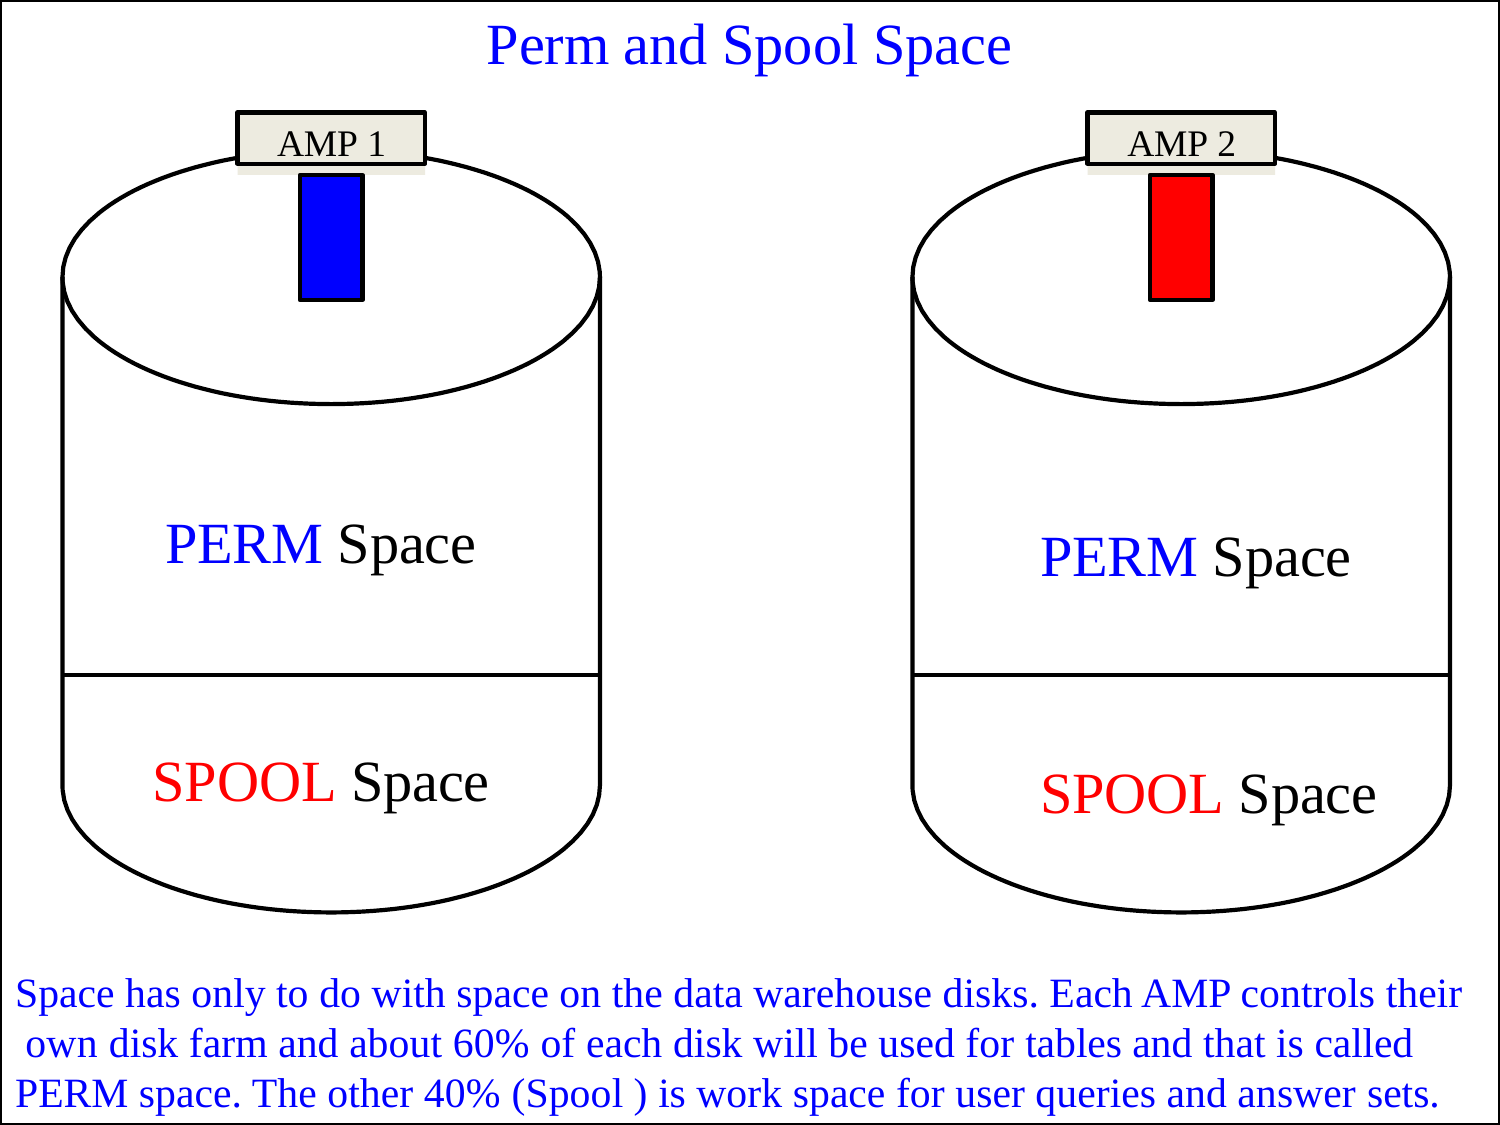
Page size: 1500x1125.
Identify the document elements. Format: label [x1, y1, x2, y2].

text_box [0, 0, 1500, 1125]
text_box [1216, 112, 1453, 172]
text_box [59, 172, 1453, 678]
text_box [60, 112, 1215, 171]
text_box [60, 684, 1215, 915]
text_box [1219, 684, 1453, 915]
